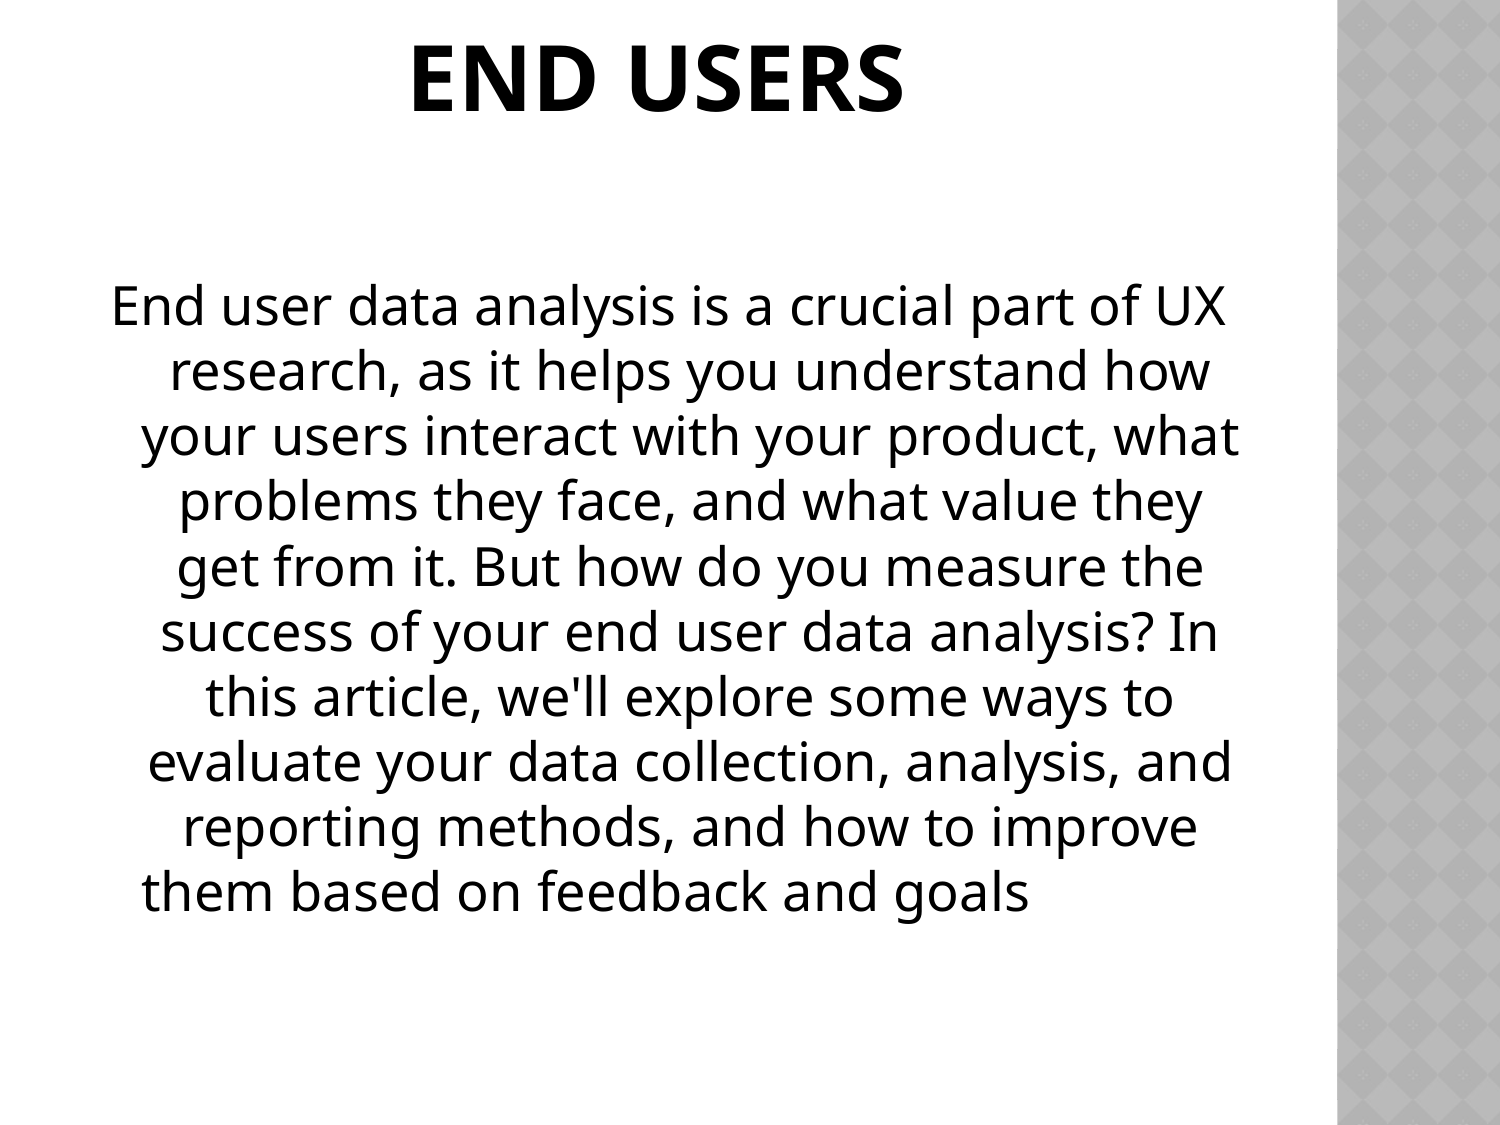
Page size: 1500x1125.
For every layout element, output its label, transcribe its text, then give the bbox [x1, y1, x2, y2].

title END USERS [75, 0, 1263, 240]
list End user data analysis is a crucial part of UX research, as it helps you understand how your users interact with your product, what problems they face, and what value they get from it. But how do you measure the success of your end user data analysis? In this article, we'll explore some ways to evaluate your data collection, analysis, and reporting methods, and how to improve them based on feedback and goals [75, 264, 1263, 1059]
